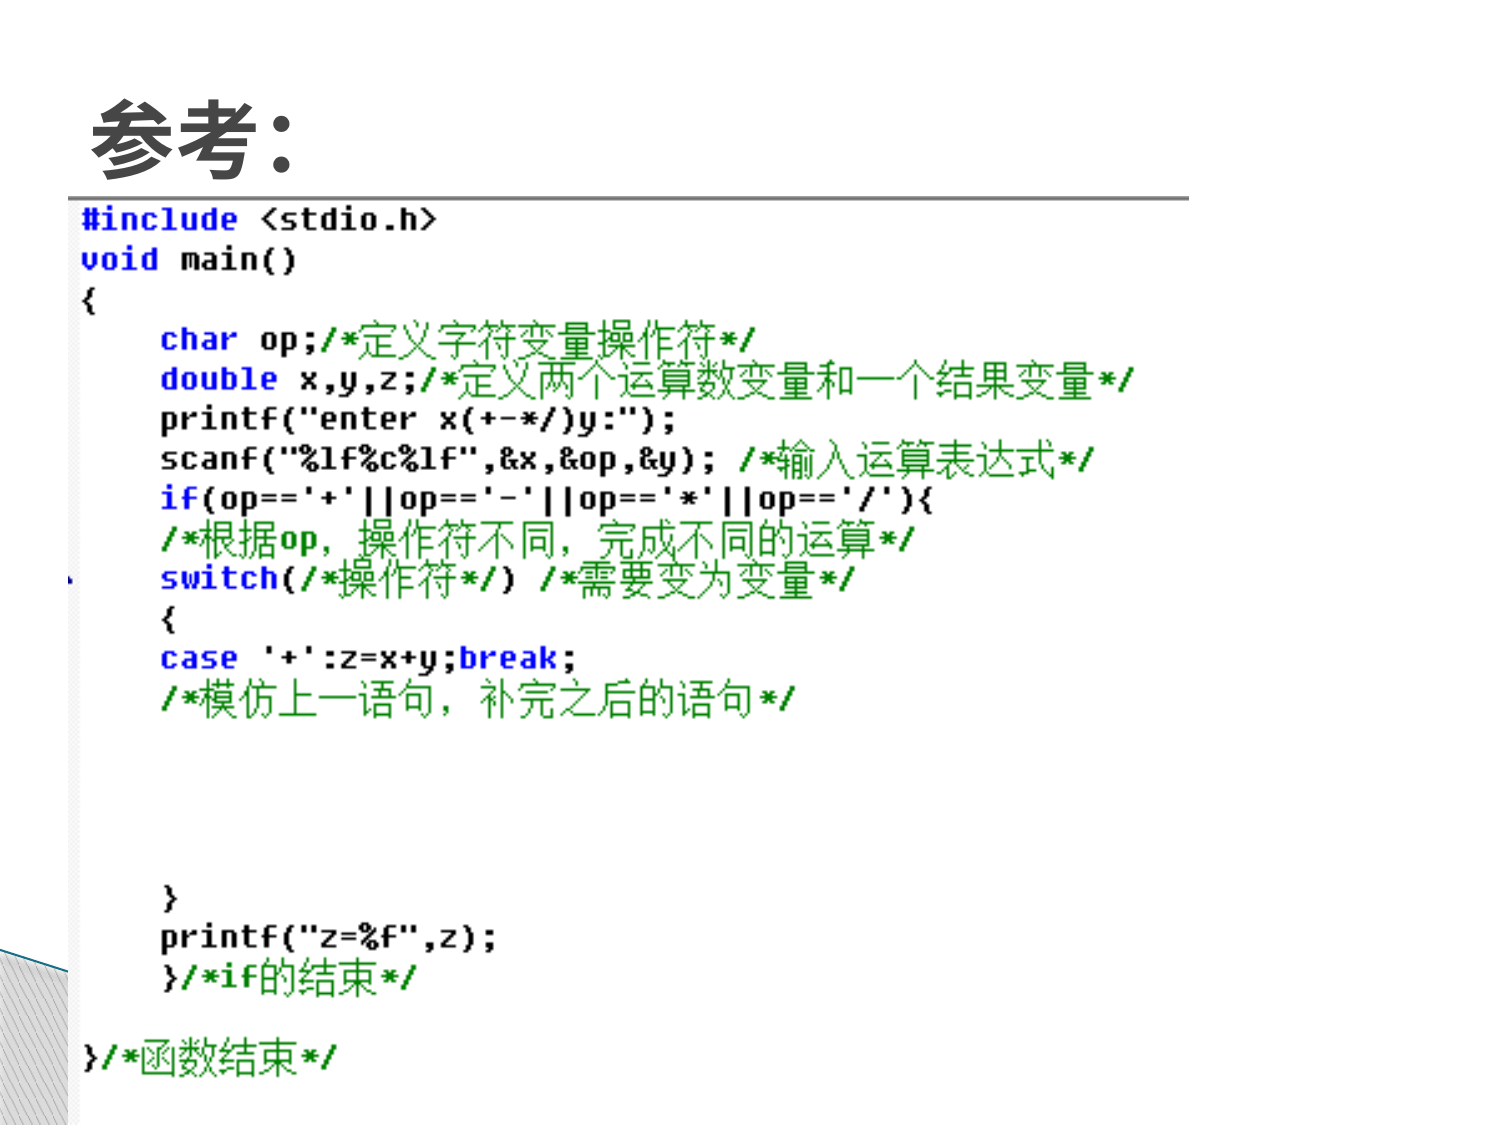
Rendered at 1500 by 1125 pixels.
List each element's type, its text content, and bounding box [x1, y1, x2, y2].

title 参考： [75, 45, 1425, 233]
picture [68, 195, 1189, 1125]
